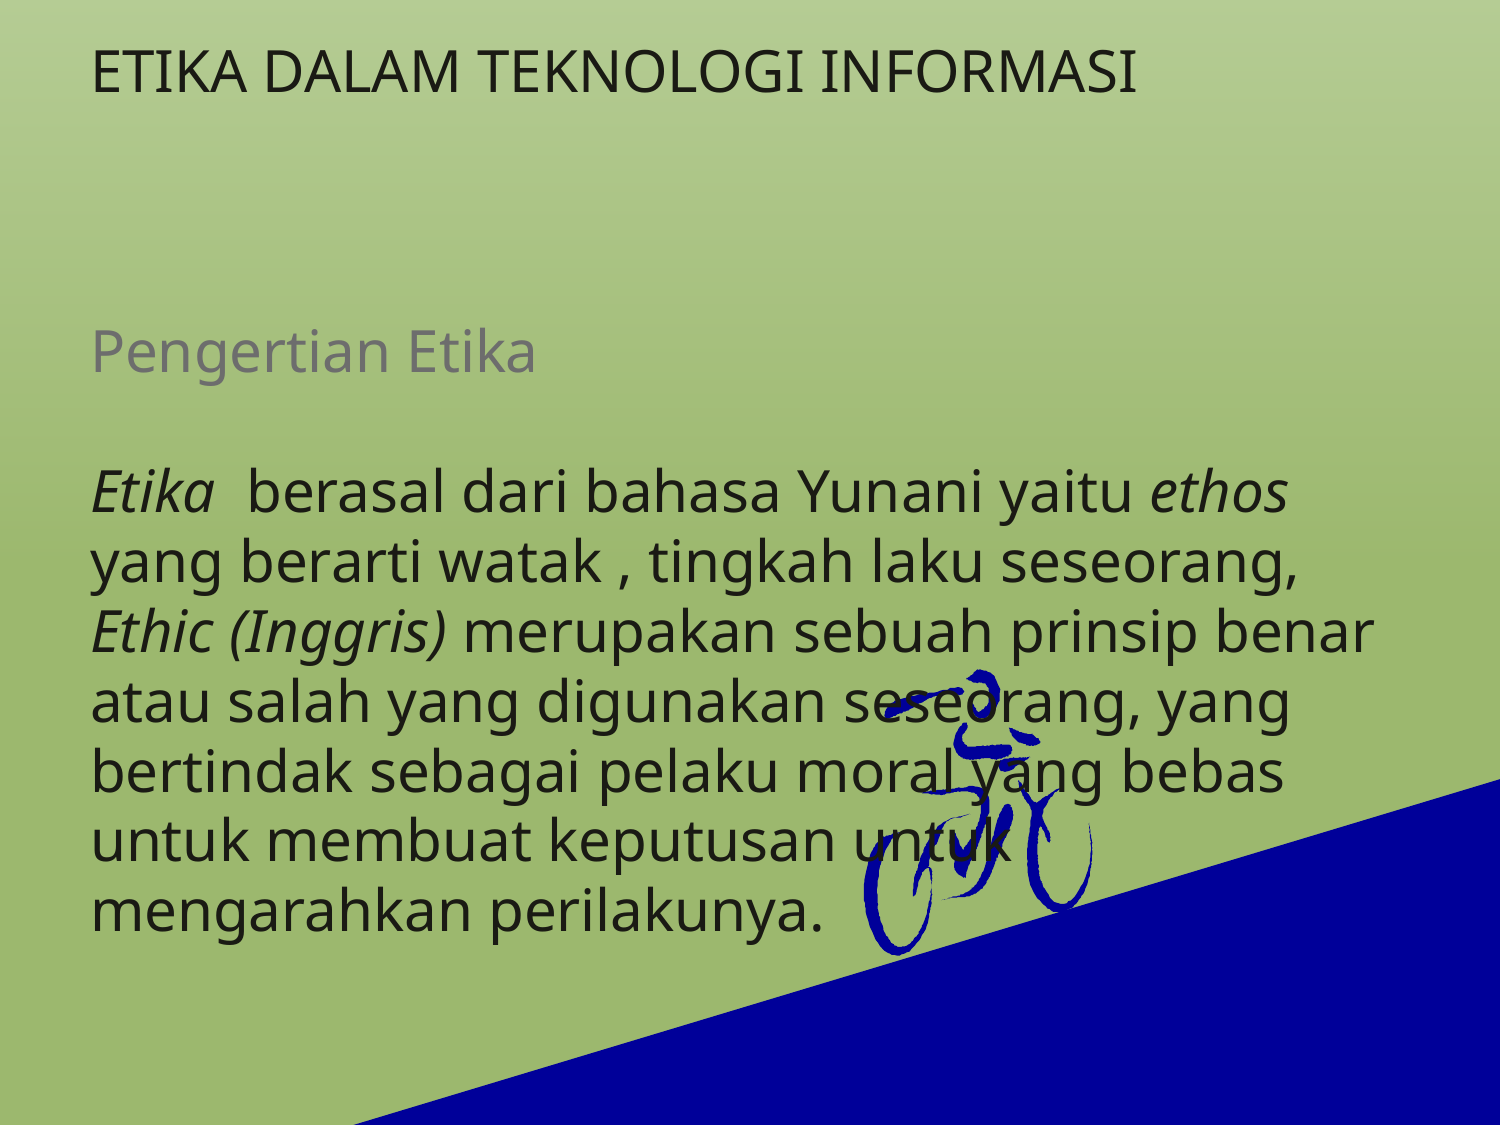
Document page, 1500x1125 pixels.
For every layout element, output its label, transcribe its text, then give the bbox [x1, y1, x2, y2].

title ETIKA DALAM TEKNOLOGI INFORMASI Pengertian Etika Etika berasal dari bahasa Yunani yaitu ethos yang berarti watak , tingkah laku seseorang, Ethic (Inggris) merupakan sebuah prinsip benar atau salah yang digunakan seseorang, yang bertindak sebagai pelaku moral yang bebas untuk membuat keputusan untuk mengarahkan perilakunya. [74, 44, 1426, 233]
